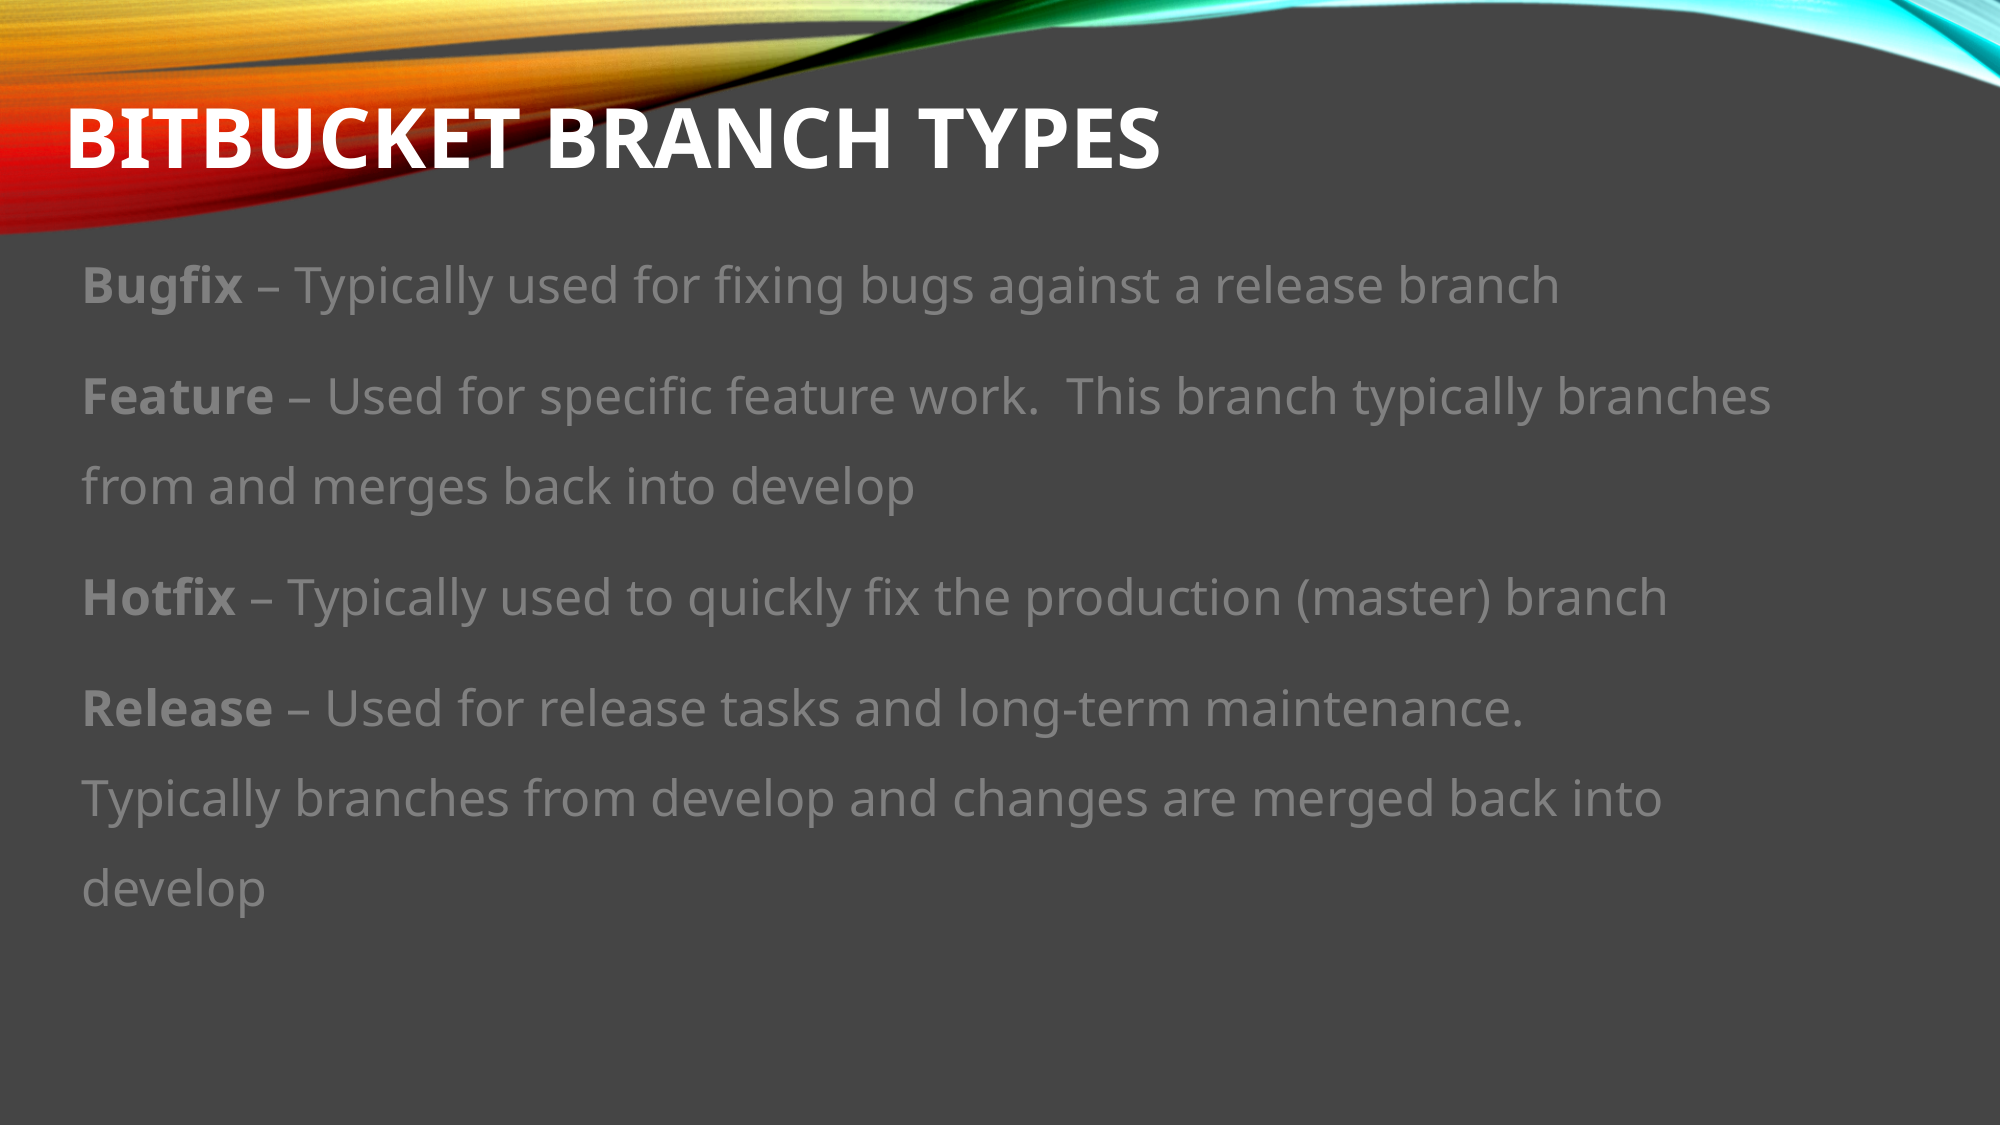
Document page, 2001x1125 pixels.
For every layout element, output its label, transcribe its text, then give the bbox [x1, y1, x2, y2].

title Bitbucket Branch Types [48, 35, 1461, 248]
picture [0, 0, 2000, 237]
list Bugfix – Typically used for fixing bugs against a release branch Feature – Used for specific feature work. This branch typically branches from and merges back into develop Hotfix – Typically used to quickly fix the production (master) branch Release – Used for release tasks and long-term maintenance. Typically branches from develop and changes are merged back into develop [66, 215, 1863, 1063]
